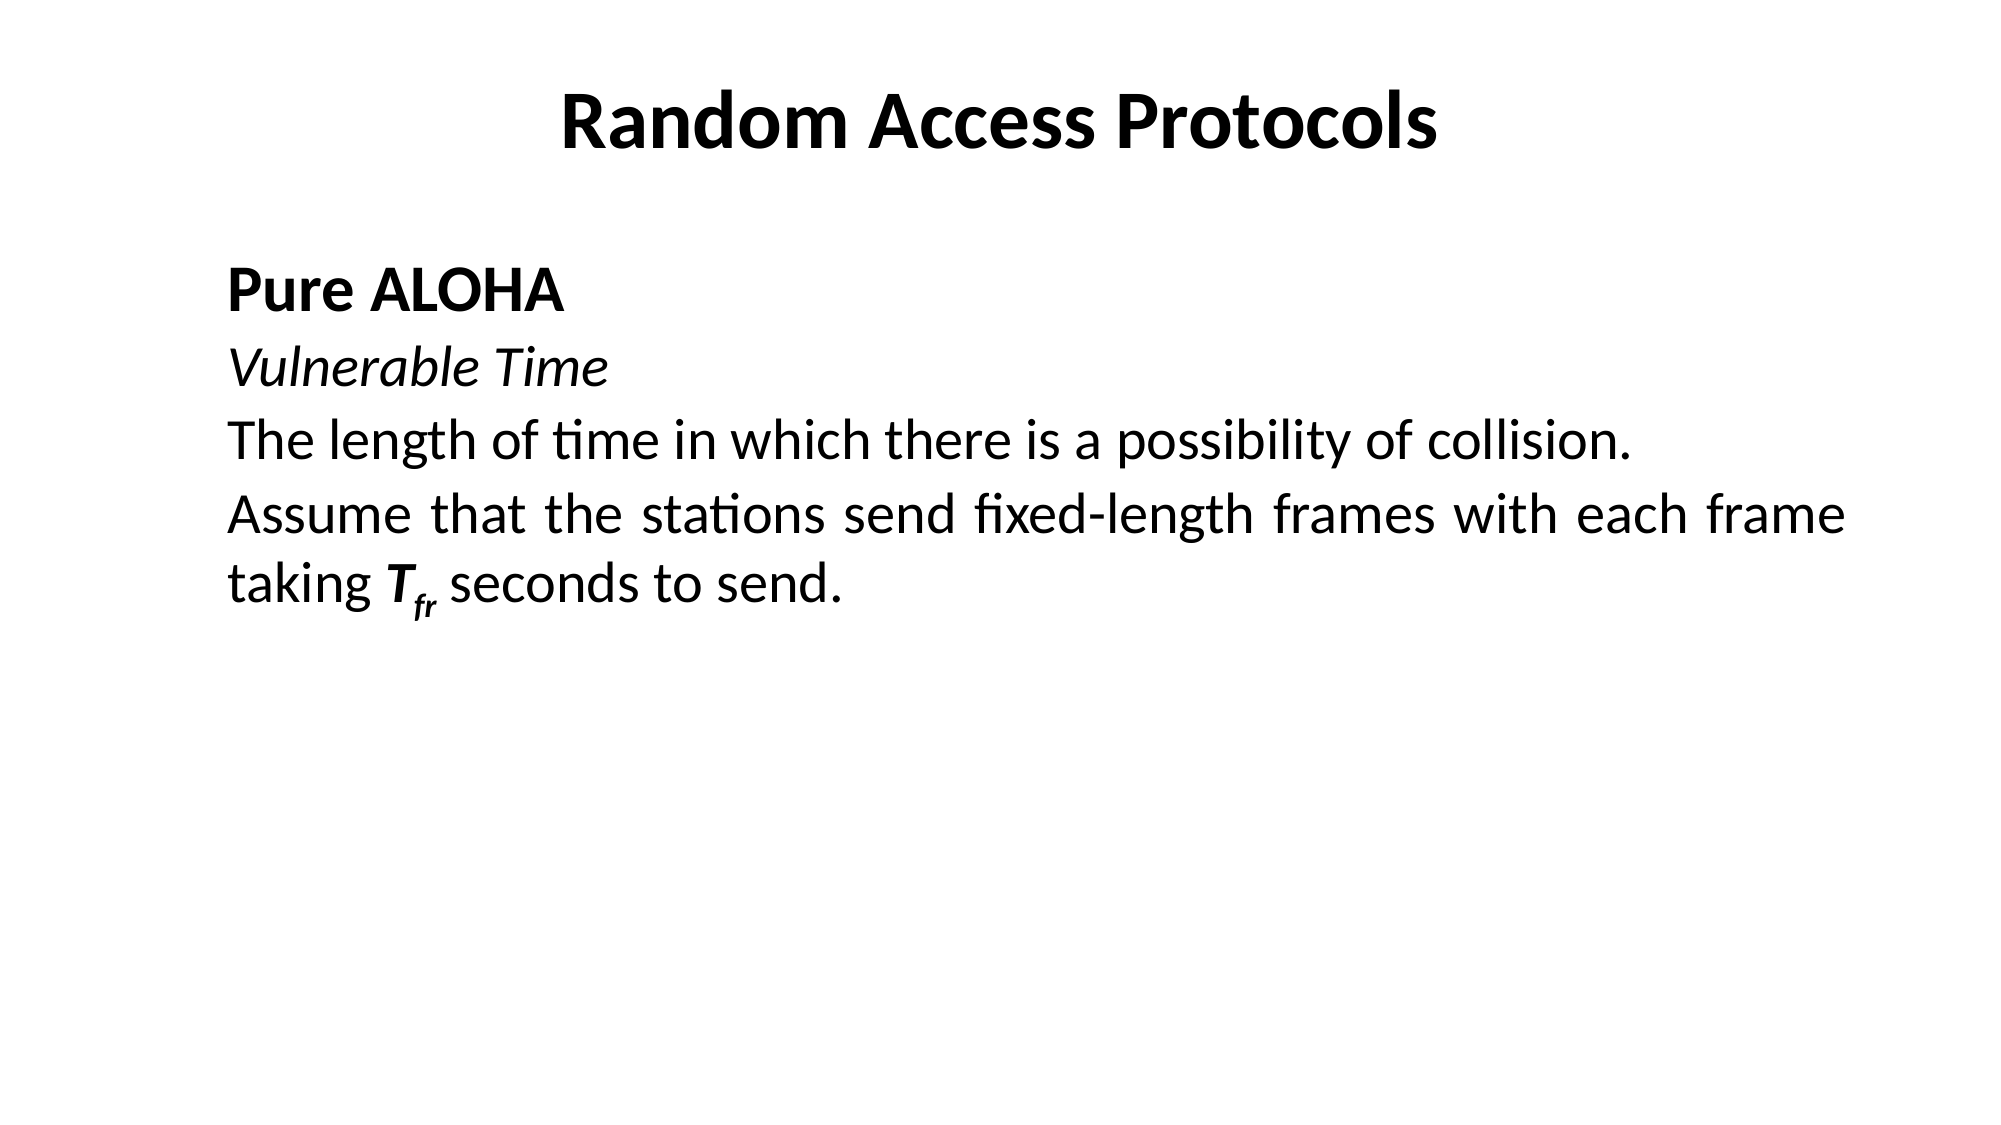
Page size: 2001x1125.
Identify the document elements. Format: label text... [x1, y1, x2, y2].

list Pure ALOHA Vulnerable Time The length of time in which there is a possibility of collision. Assume that the stations send fixed-length frames with each frame taking Tfr seconds to send. [137, 246, 1863, 892]
title Random Access Protocols [137, 12, 1863, 231]
